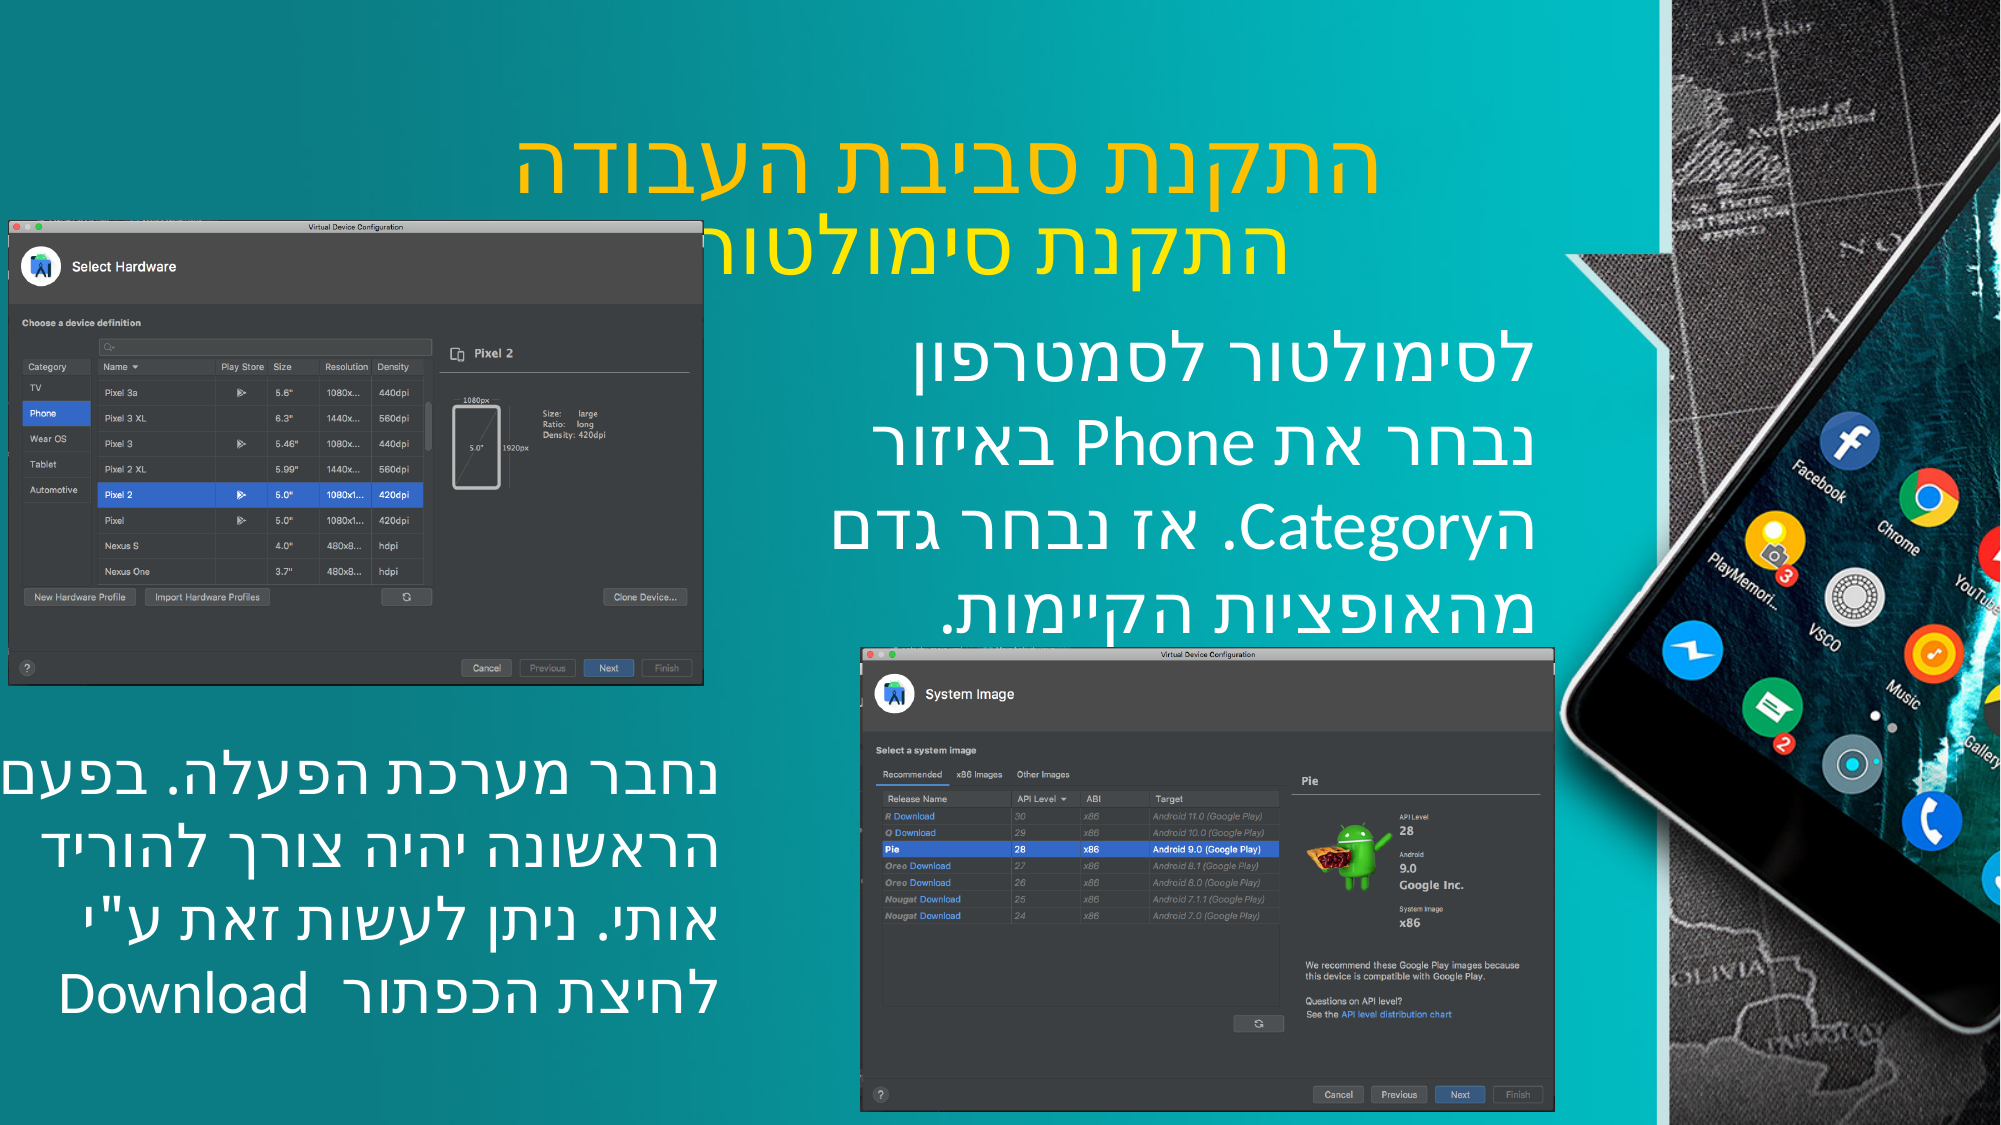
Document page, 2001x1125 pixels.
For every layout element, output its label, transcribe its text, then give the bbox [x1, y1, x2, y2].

text_box התקנת סימולטור [98, 178, 1309, 304]
text_box נחבר מערכת הפעלה. בפעם הראשונה יהיה צורך להוריד אותי. ניתן לעשות זאת ע"י לחיצת הכפתור Download [0, 726, 738, 1084]
title התקנת סביבת העבודה [98, 94, 1401, 221]
picture [0, 0, 2001, 1125]
picture [1995, 876, 2001, 889]
list לסימולטור לסמטרפון נבחר את Phone באיזור הCategory. אז נבחר גדם מהאופציות הקיימות. [792, 303, 1555, 661]
